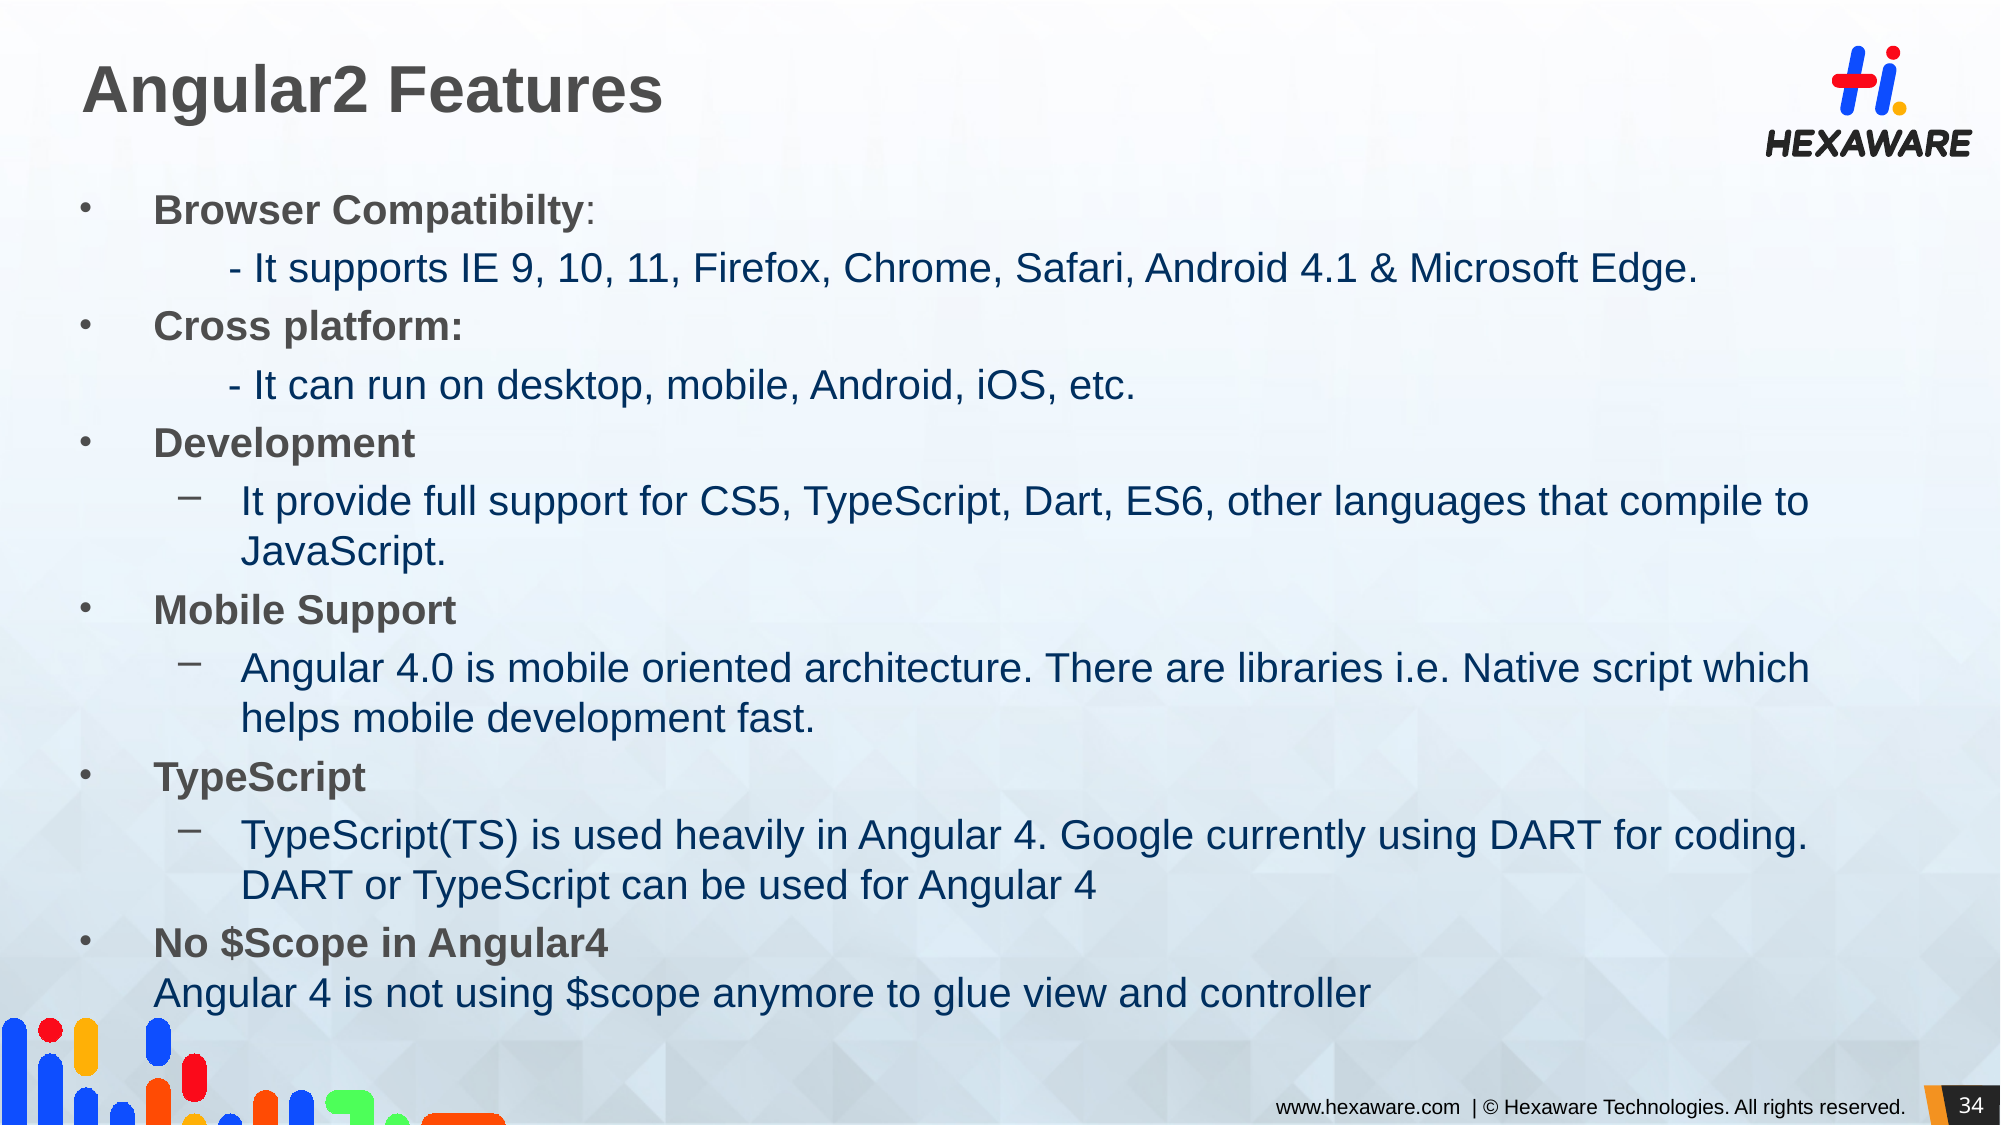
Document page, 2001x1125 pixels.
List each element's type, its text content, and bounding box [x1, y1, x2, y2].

picture [0, 0, 2001, 1125]
title Angular2 Features [70, 35, 1521, 136]
list Browser Compatibilty: - It supports IE 9, 10, 11, Firefox, Chrome, Safari, Android 4.1 & Microsoft Edge. Cross platform: - It can run on desktop, mobile, Android, iOS, etc. Development It provide full support for CS5, TypeScript, Dart, ES6, other languages that compile to JavaScript. Mobile Support Angular 4.0 is mobile oriented architecture. There are libraries i.e. Native script which helps mobile development fast. TypeScript TypeScript(TS) is used heavily in Angular 4. Google currently using DART for coding. DART or TypeScript can be used for Angular 4 No $Scope in Angular4 Angular 4 is not using $scope anymore to glue view and controller [67, 176, 1933, 1125]
